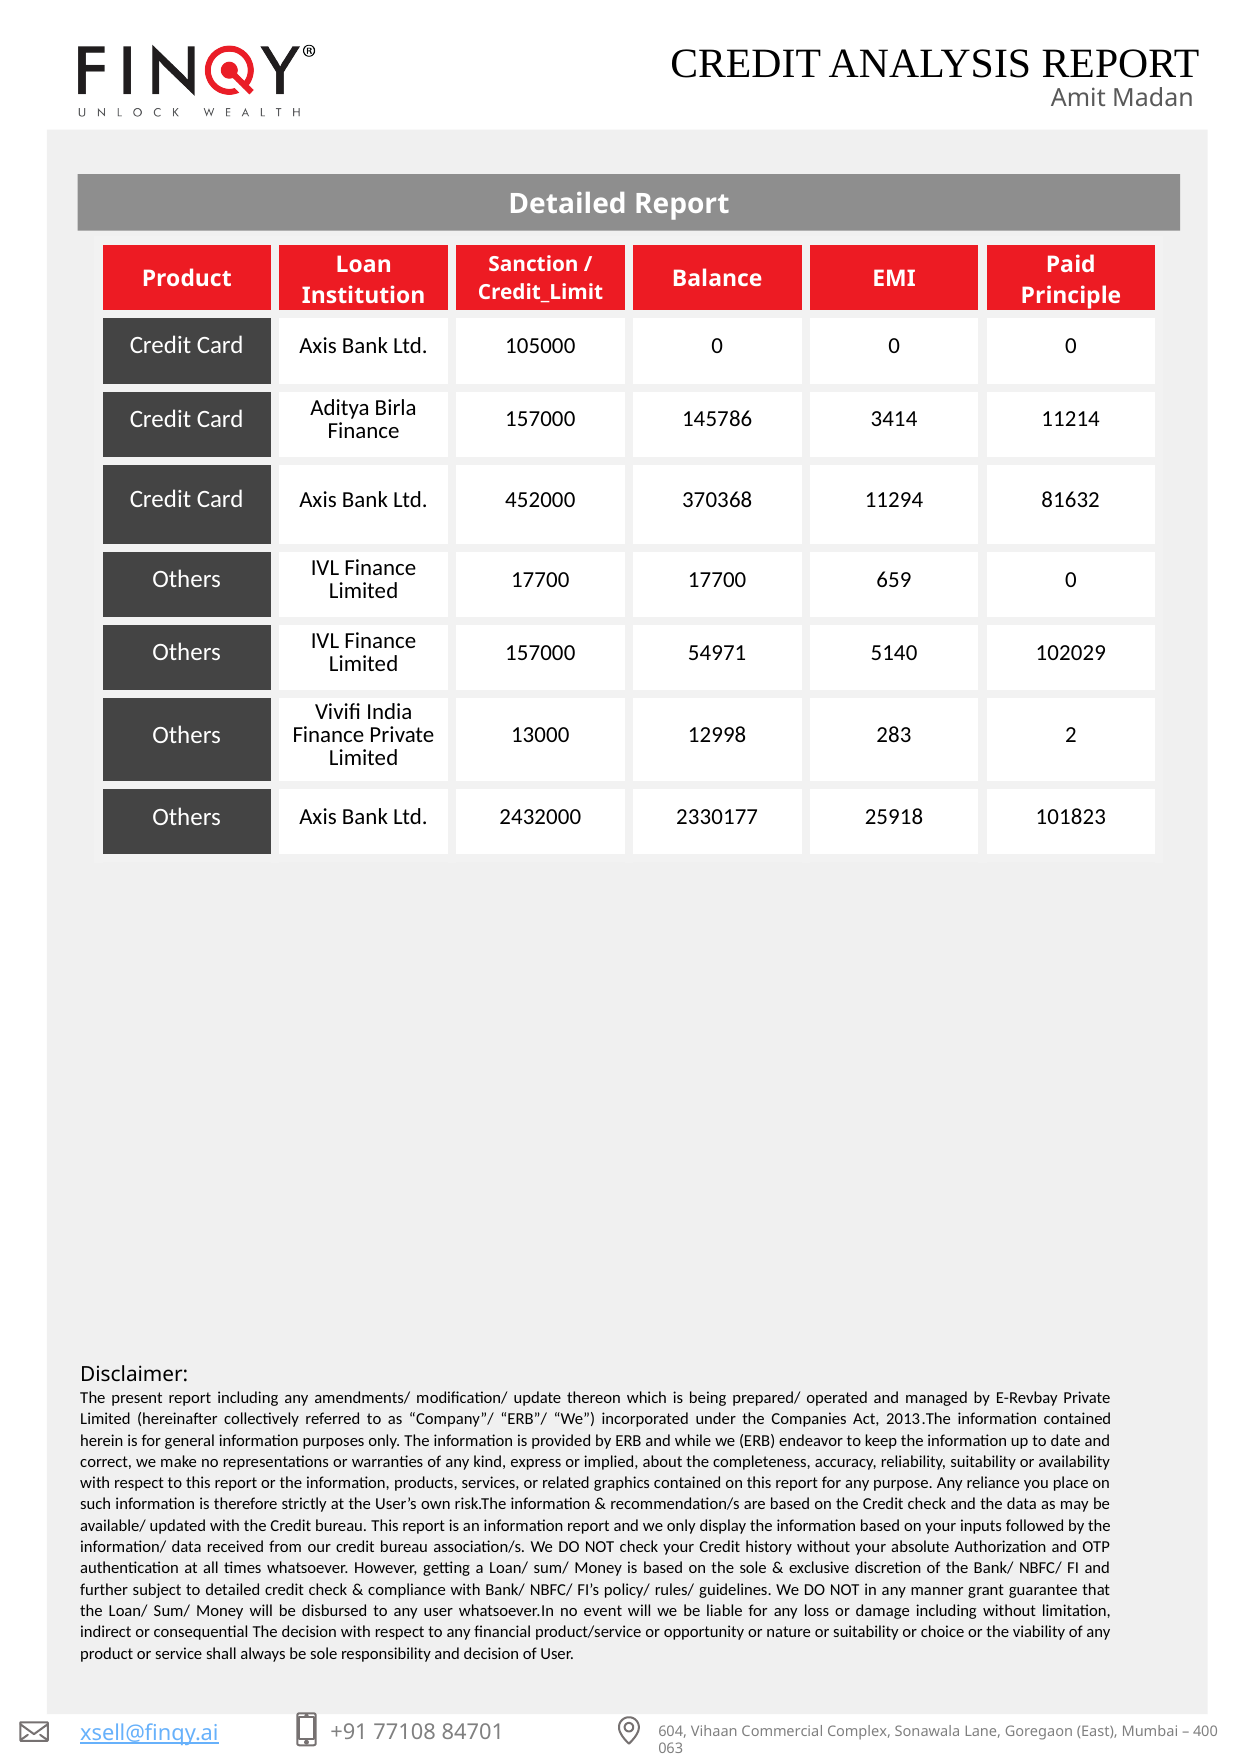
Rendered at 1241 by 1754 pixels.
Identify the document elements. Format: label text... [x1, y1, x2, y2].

table_cell 3414 [810, 392, 978, 457]
table_cell Credit Card [103, 392, 271, 457]
text_box Amit Madan [721, 73, 1209, 119]
table_cell 101823 [987, 789, 1155, 854]
table_cell 81632 [987, 465, 1155, 544]
table_cell Others [103, 698, 271, 781]
table_cell Credit Card [103, 465, 271, 544]
text_box Disclaimer: The present report including any amendments/ modification/ update thereon which is being prepared/ operated and managed by E-Revbay Private Limited (hereinafter collectively referred to as “Company”/ “ERB”/ “We”) incorporated under the Companies Act, 2013.The information contained herein is for general information purposes only. The information is provided by ERB and while we (ERB) endeavor to keep the information up to date and correct, we make no representations or warranties of any kind, express or implied, about the completeness, accuracy, reliability, suitability or availability with respect to this report or the information, products, services, or related graphics contained on this report for any purpose. Any reliance you place on such information is therefore strictly at the User’s own risk.The information & recommendation/s are based on the Credit check and the data as may be available/ updated with the Credit bureau. This report is an information report and we only display the information based on your inputs followed by the information/ data received from our credit bureau association/s. We DO NOT check your Credit history without your absolute Authorization and OTP authentication at all times whatsoever. However, getting a Loan/ sum/ Money is based on the sole & exclusive discretion of the Bank/ NBFC/ FI and further subject to detailed credit check & compliance with Bank/ NBFC/ FI’s policy/ rules/ guidelines. We DO NOT in any manner grant guarantee that the Loan/ Sum/ Money will be disbursed to any user whatsoever.In no event will we be liable for any loss or damage including without limitation, indirect or consequential The decision with respect to any financial product/service or opportunity or nature or suitability or choice or the viability of any product or service shall always be sole responsibility and decision of User. [65, 1353, 1127, 1670]
table_header Product [103, 245, 271, 310]
table_cell 25918 [810, 789, 978, 854]
table_cell Axis Bank Ltd. [279, 789, 448, 854]
table_cell 157000 [456, 392, 625, 457]
table_cell IVL Finance Limited [279, 625, 448, 690]
table_cell Aditya Birla Finance [279, 392, 448, 457]
table_header Sanction / Credit_Limit [456, 245, 625, 310]
text_box xsell@finqy.ai [65, 1710, 342, 1754]
table_cell 452000 [456, 465, 625, 544]
table_cell 659 [810, 552, 978, 617]
table_cell 102029 [987, 625, 1155, 690]
table_cell 370368 [633, 465, 802, 544]
text_box CREDIT ANALYSIS REPORT [605, 28, 1215, 94]
table_cell Credit Card [103, 318, 271, 384]
table_cell 2 [987, 698, 1155, 781]
table_cell 17700 [633, 552, 802, 617]
table_cell 2432000 [456, 789, 625, 854]
table_cell 11294 [810, 465, 978, 544]
table_header Paid Principle [987, 245, 1155, 310]
table_cell 145786 [633, 392, 802, 457]
table_cell 105000 [456, 318, 625, 384]
table_cell Others [103, 625, 271, 690]
table_cell 17700 [456, 552, 625, 617]
table_header Balance [633, 245, 802, 310]
table_cell 0 [633, 318, 802, 384]
table_cell 2330177 [633, 789, 802, 854]
table_cell IVL Finance Limited [279, 552, 448, 617]
table_cell Others [103, 789, 271, 854]
table_header Loan Institution [279, 245, 448, 310]
table_cell Axis Bank Ltd. [279, 465, 448, 544]
table_cell 11214 [987, 392, 1155, 457]
table_header EMI [810, 245, 978, 310]
table_cell 0 [987, 318, 1155, 384]
text_box [46, 129, 1209, 1715]
table_cell 12998 [633, 698, 802, 781]
table_cell 157000 [456, 625, 625, 690]
table_cell 283 [810, 698, 978, 781]
picture [78, 42, 316, 119]
table_cell 54971 [633, 625, 802, 690]
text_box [20, 1722, 48, 1741]
table_cell Vivifi India Finance Private Limited [279, 698, 448, 781]
text_box +91 77108 84701 [342, 1710, 592, 1752]
table_cell 0 [810, 318, 978, 384]
table_cell 13000 [456, 698, 625, 781]
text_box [77, 174, 1181, 231]
table_cell Others [103, 552, 271, 617]
table_cell 0 [987, 552, 1155, 617]
table_cell Axis Bank Ltd. [279, 318, 448, 384]
table_cell 5140 [810, 625, 978, 690]
text_box 604, Vihaan Commercial Complex, Sonawala Lane, Goregaon (East), Mumbai – 400 063 [643, 1714, 1240, 1754]
